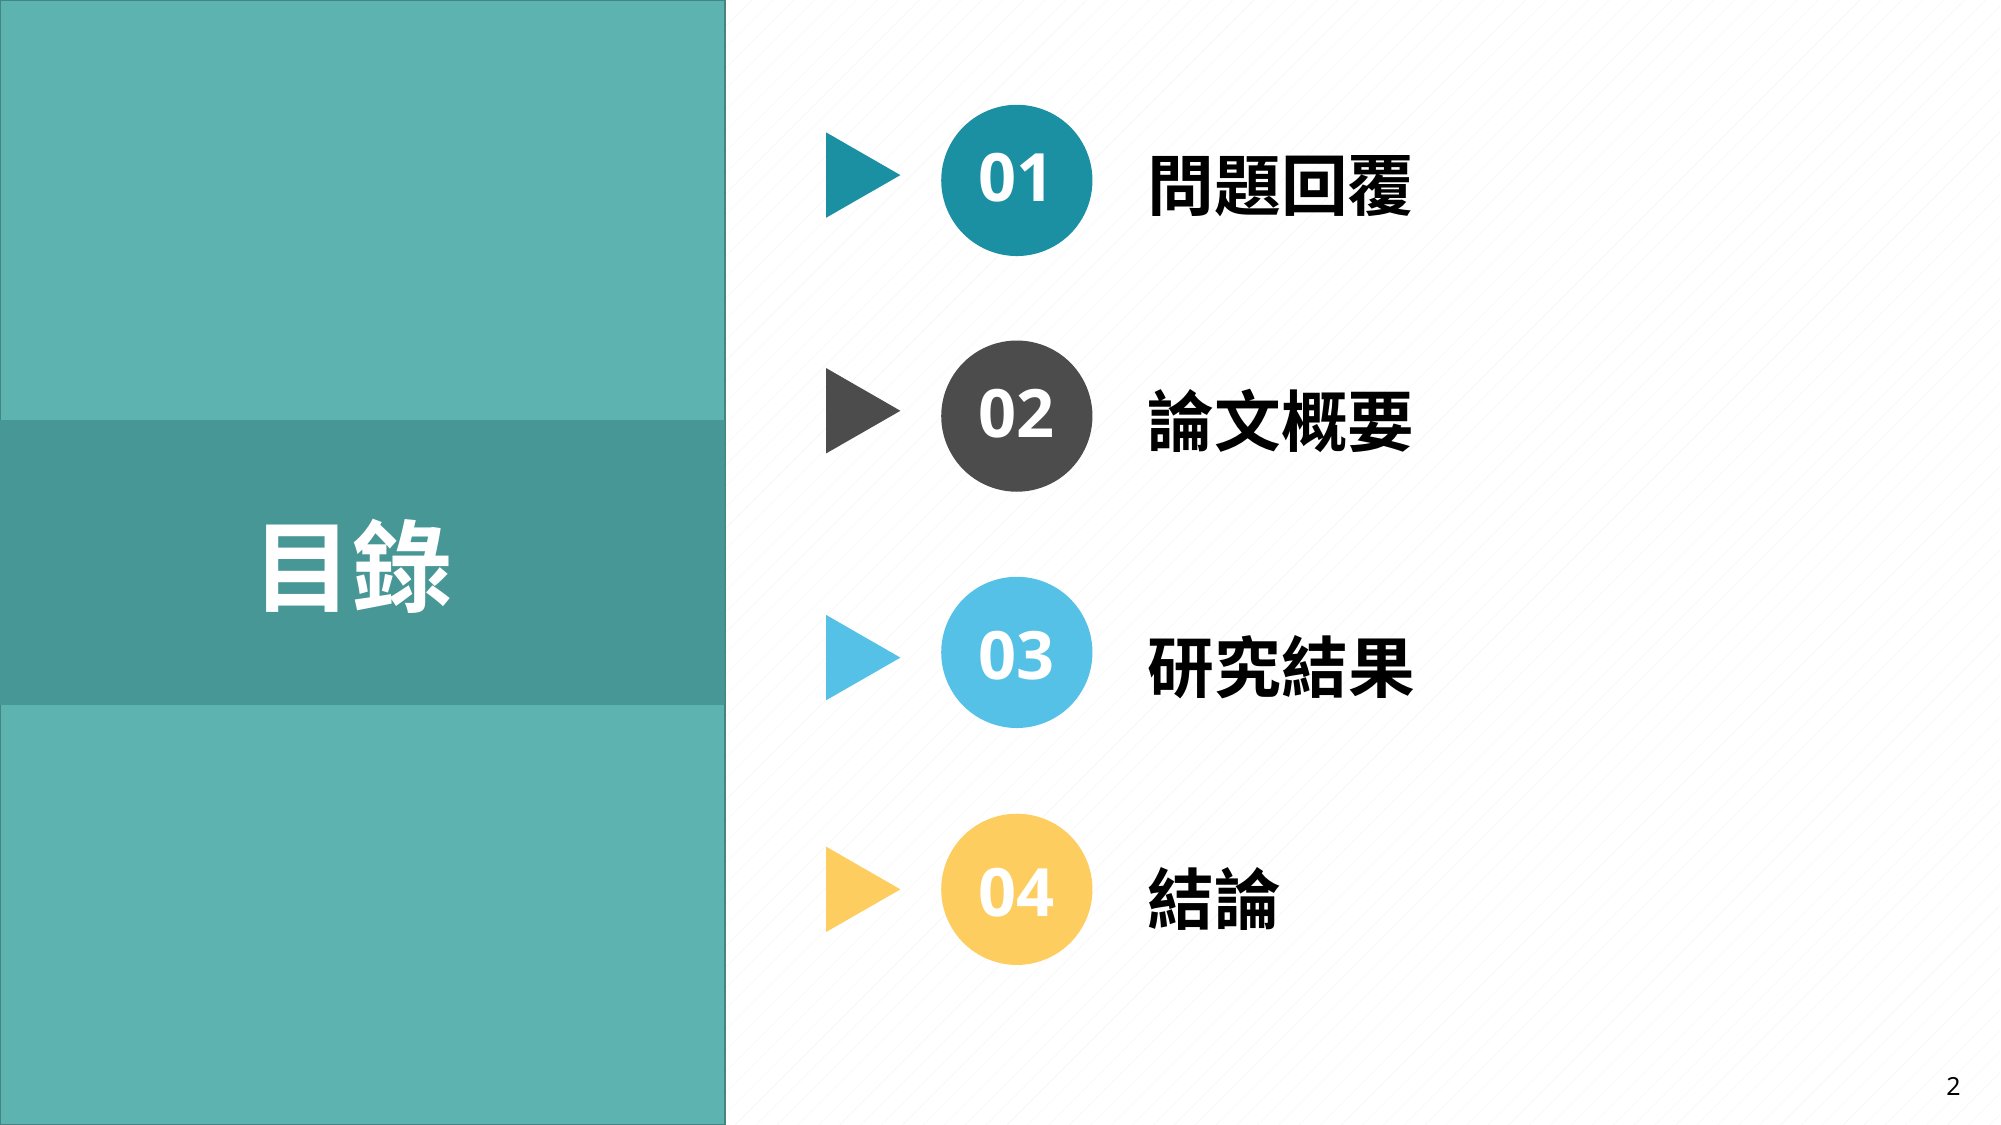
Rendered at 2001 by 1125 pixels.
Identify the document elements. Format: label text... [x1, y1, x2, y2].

text_box [0, 706, 726, 1125]
text_box 03 [940, 575, 1094, 730]
text_box 02 [940, 339, 1094, 493]
text_box [825, 130, 903, 220]
text_box [0, 419, 726, 706]
text_box [0, 0, 726, 419]
text_box 04 [940, 812, 1094, 966]
text_box [825, 844, 903, 934]
text_box [825, 613, 903, 703]
text_box 研究結果 [1133, 618, 1645, 714]
text_box 結論 [1133, 850, 1450, 946]
text_box 問題回覆 [1133, 136, 1450, 232]
text_box 2 [1525, 1062, 1976, 1109]
text_box 目錄 [237, 497, 488, 633]
text_box [825, 366, 903, 456]
text_box 論文概要 [1133, 372, 1450, 467]
text_box 01 [940, 103, 1094, 258]
